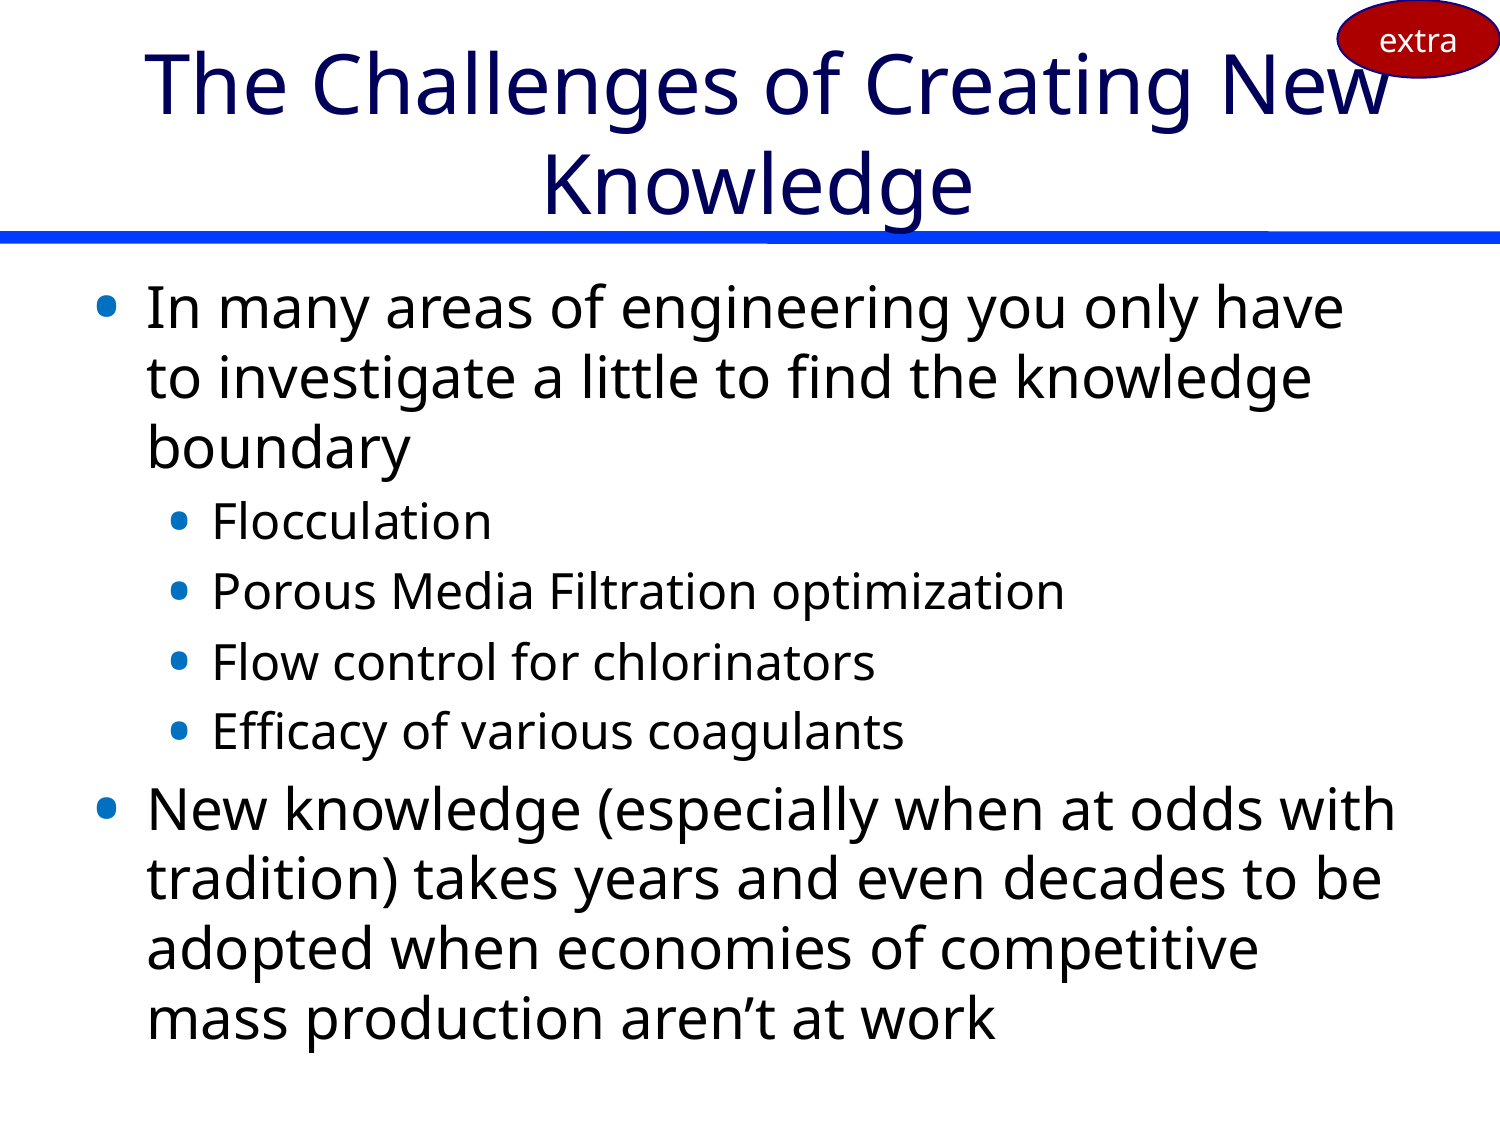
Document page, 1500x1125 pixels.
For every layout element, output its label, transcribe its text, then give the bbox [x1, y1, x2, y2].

list In many areas of engineering you only have to investigate a little to find the knowledge boundary Flocculation Porous Media Filtration optimization Flow control for chlorinators Efficacy of various coagulants New knowledge (especially when at odds with tradition) takes years and even decades to be adopted when economies of competitive mass production aren’t at work [74, 262, 1426, 1006]
title The Challenges of Creating New Knowledge [75, 37, 1463, 225]
text_box extra [1337, 0, 1500, 78]
